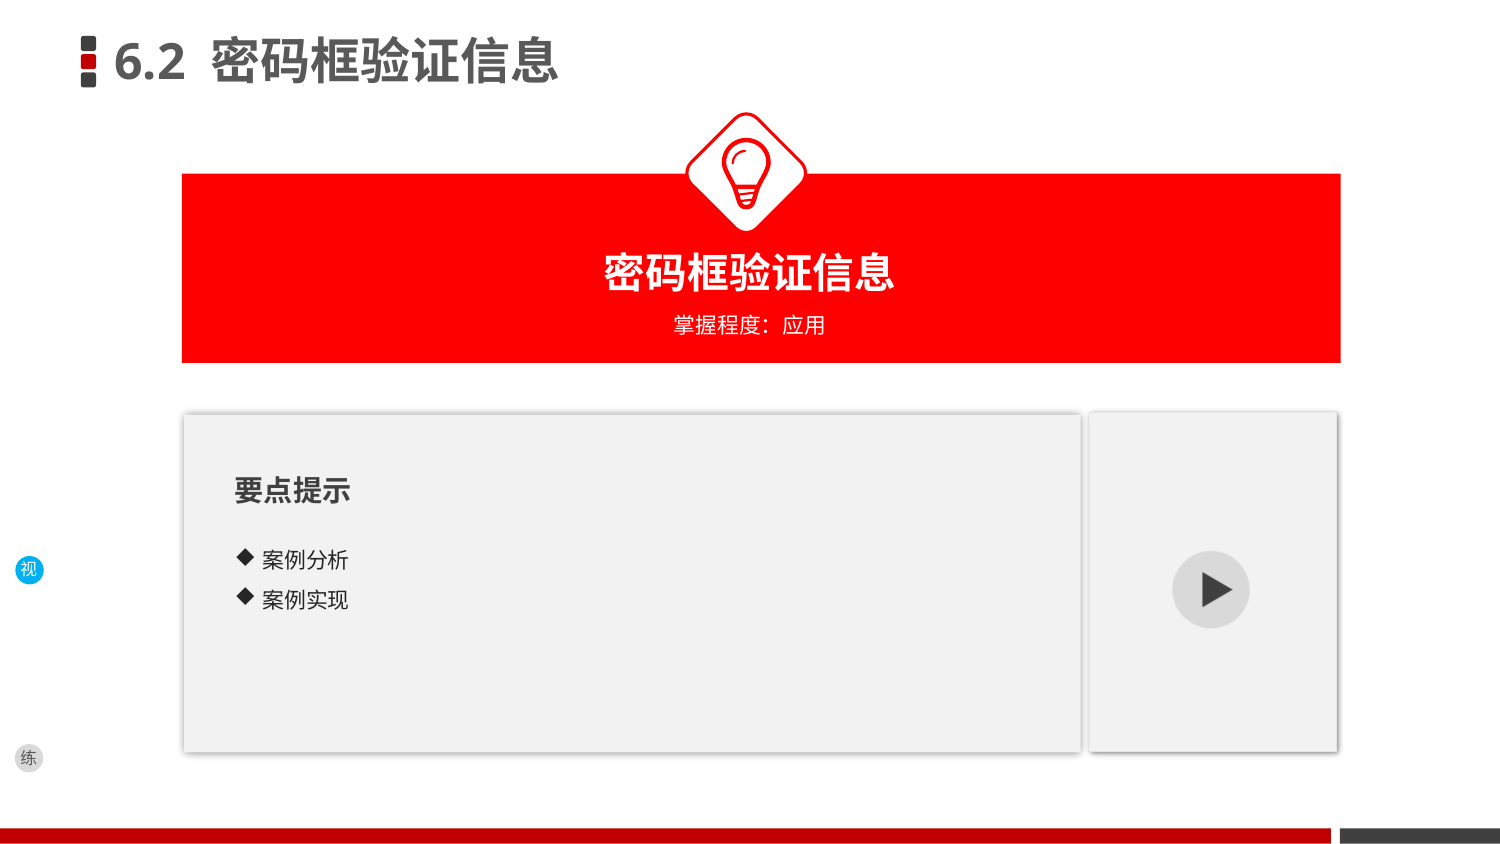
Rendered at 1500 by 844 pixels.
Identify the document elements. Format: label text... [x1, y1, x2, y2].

picture [1082, 405, 1348, 762]
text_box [5, 551, 54, 588]
text_box 案例分析 案例实现 [219, 526, 786, 620]
text_box [684, 130, 808, 235]
text_box [180, 172, 1343, 365]
text_box [182, 412, 1077, 755]
text_box 密码框验证信息 [537, 239, 963, 304]
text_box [721, 137, 771, 210]
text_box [5, 740, 54, 776]
text_box 掌握程度：应用 [496, 304, 1004, 346]
text_box 要点提示 [219, 465, 797, 515]
text_box 6.2 密码框验证信息 [103, 0, 987, 130]
